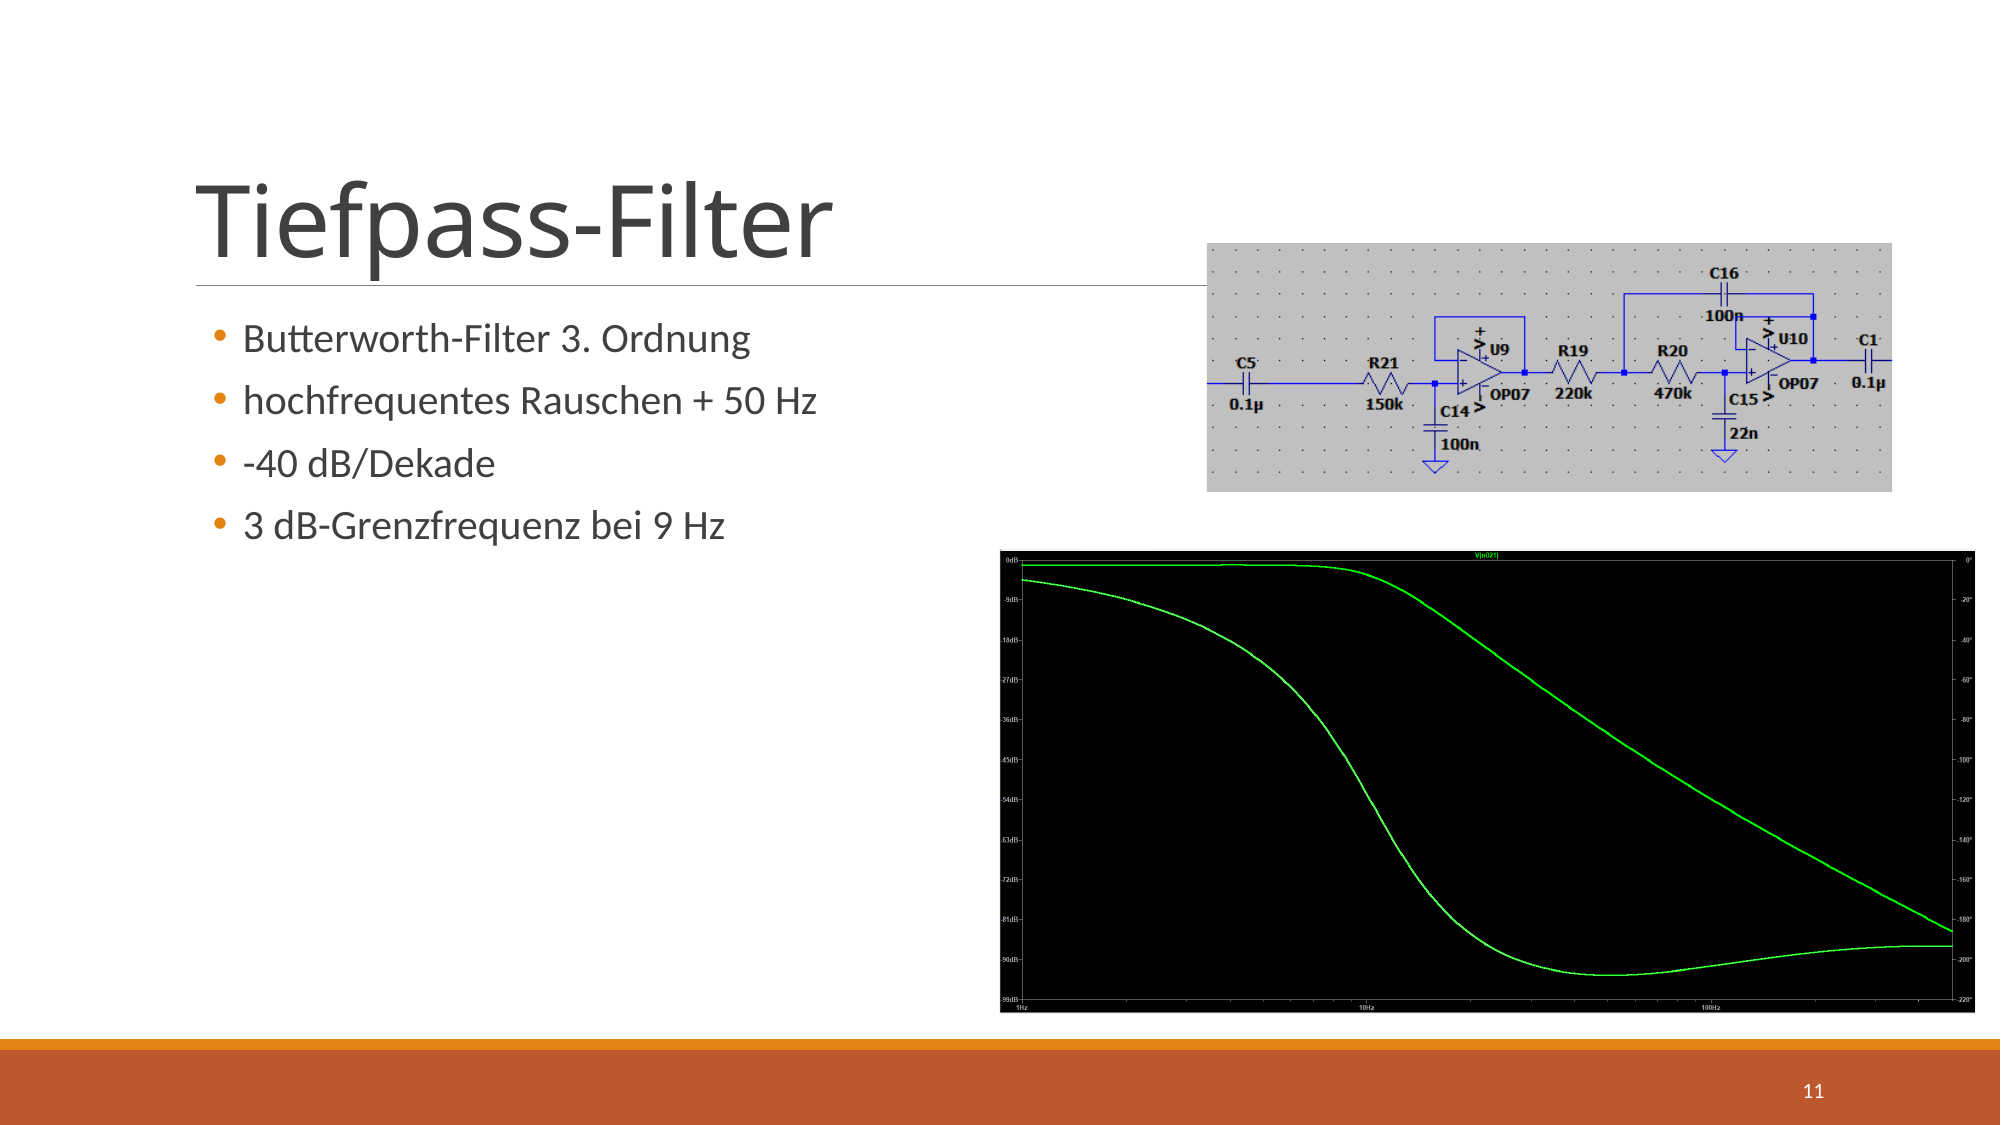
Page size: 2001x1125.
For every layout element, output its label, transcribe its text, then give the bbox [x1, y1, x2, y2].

slide_number 11 [1624, 1059, 1840, 1120]
list Butterworth-Filter 3. Ordnung hochfrequentes Rauschen + 50 Hz -40 dB/Dekade 3 dB-Grenzfrequenz bei 9 Hz [180, 302, 1830, 963]
picture [999, 549, 1977, 1014]
picture [1206, 242, 1893, 493]
title Tiefpass-Filter [180, 47, 1830, 285]
